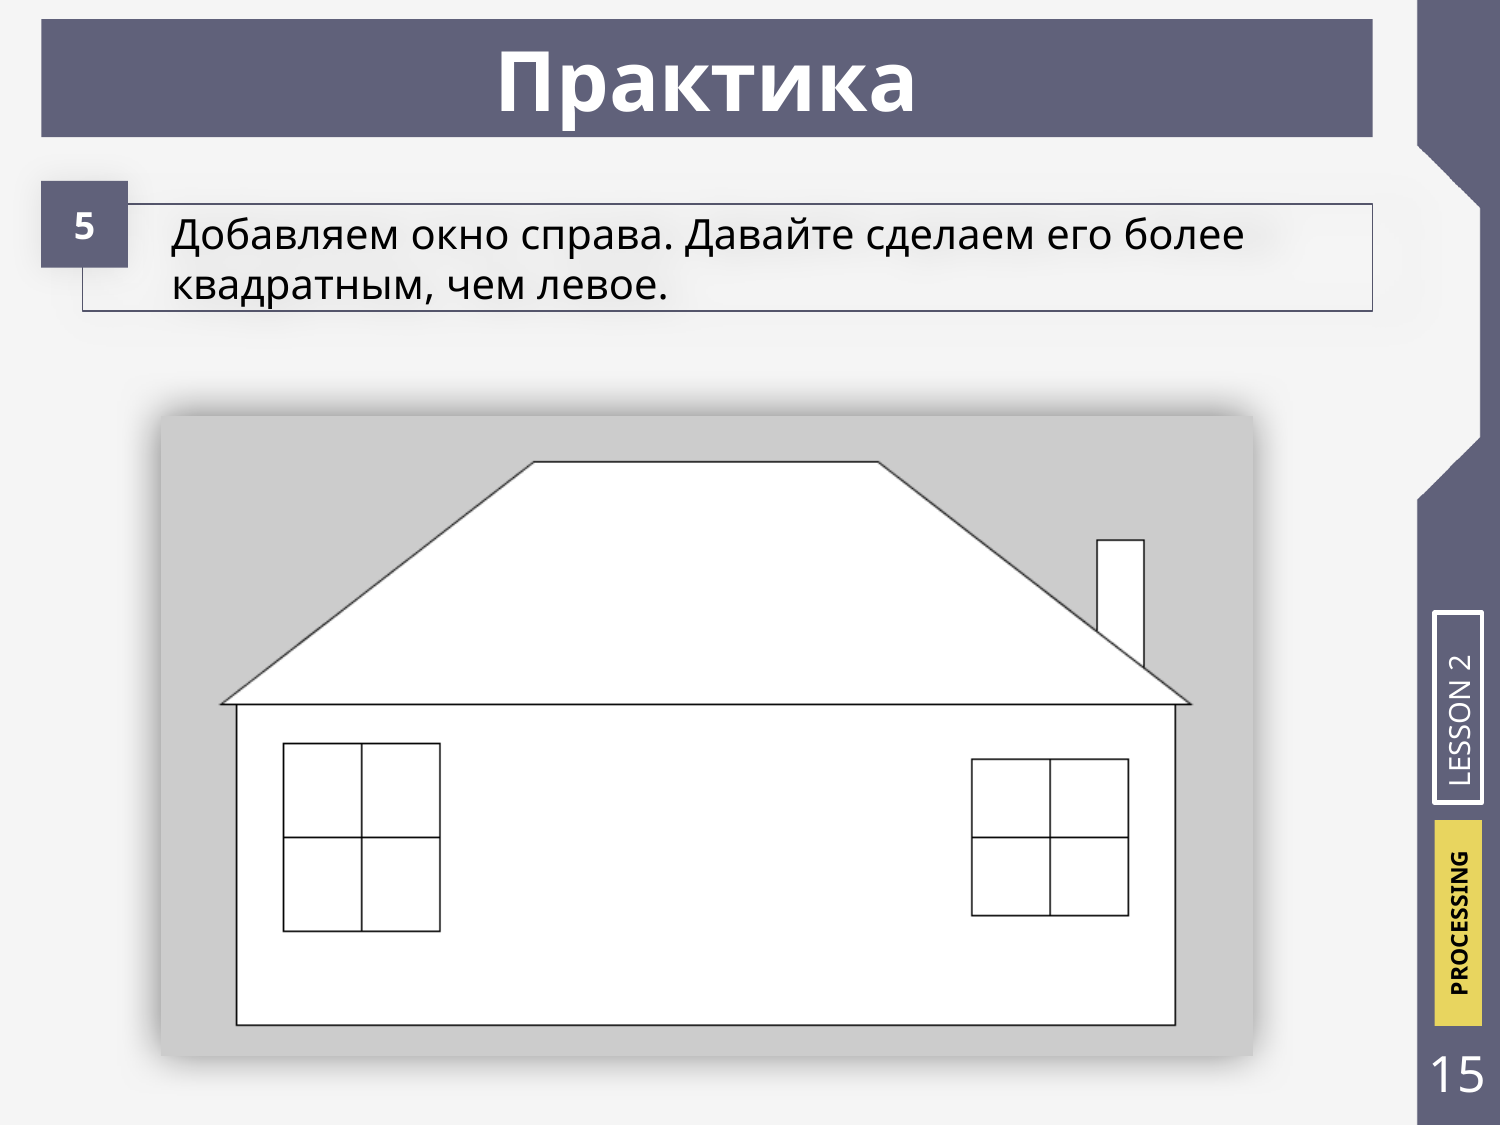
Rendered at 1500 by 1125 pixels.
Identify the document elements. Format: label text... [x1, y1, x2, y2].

slide_number ‹#› [1401, 1029, 1500, 1125]
text_box 5 [41, 180, 128, 268]
picture [0, 0, 1500, 1125]
list LESSON 2 [1432, 610, 1484, 805]
title Практика [41, 19, 1373, 138]
text_box Добавляем окно справа. Давайте сделаем его более квадратным, чем левое. [82, 204, 1373, 312]
